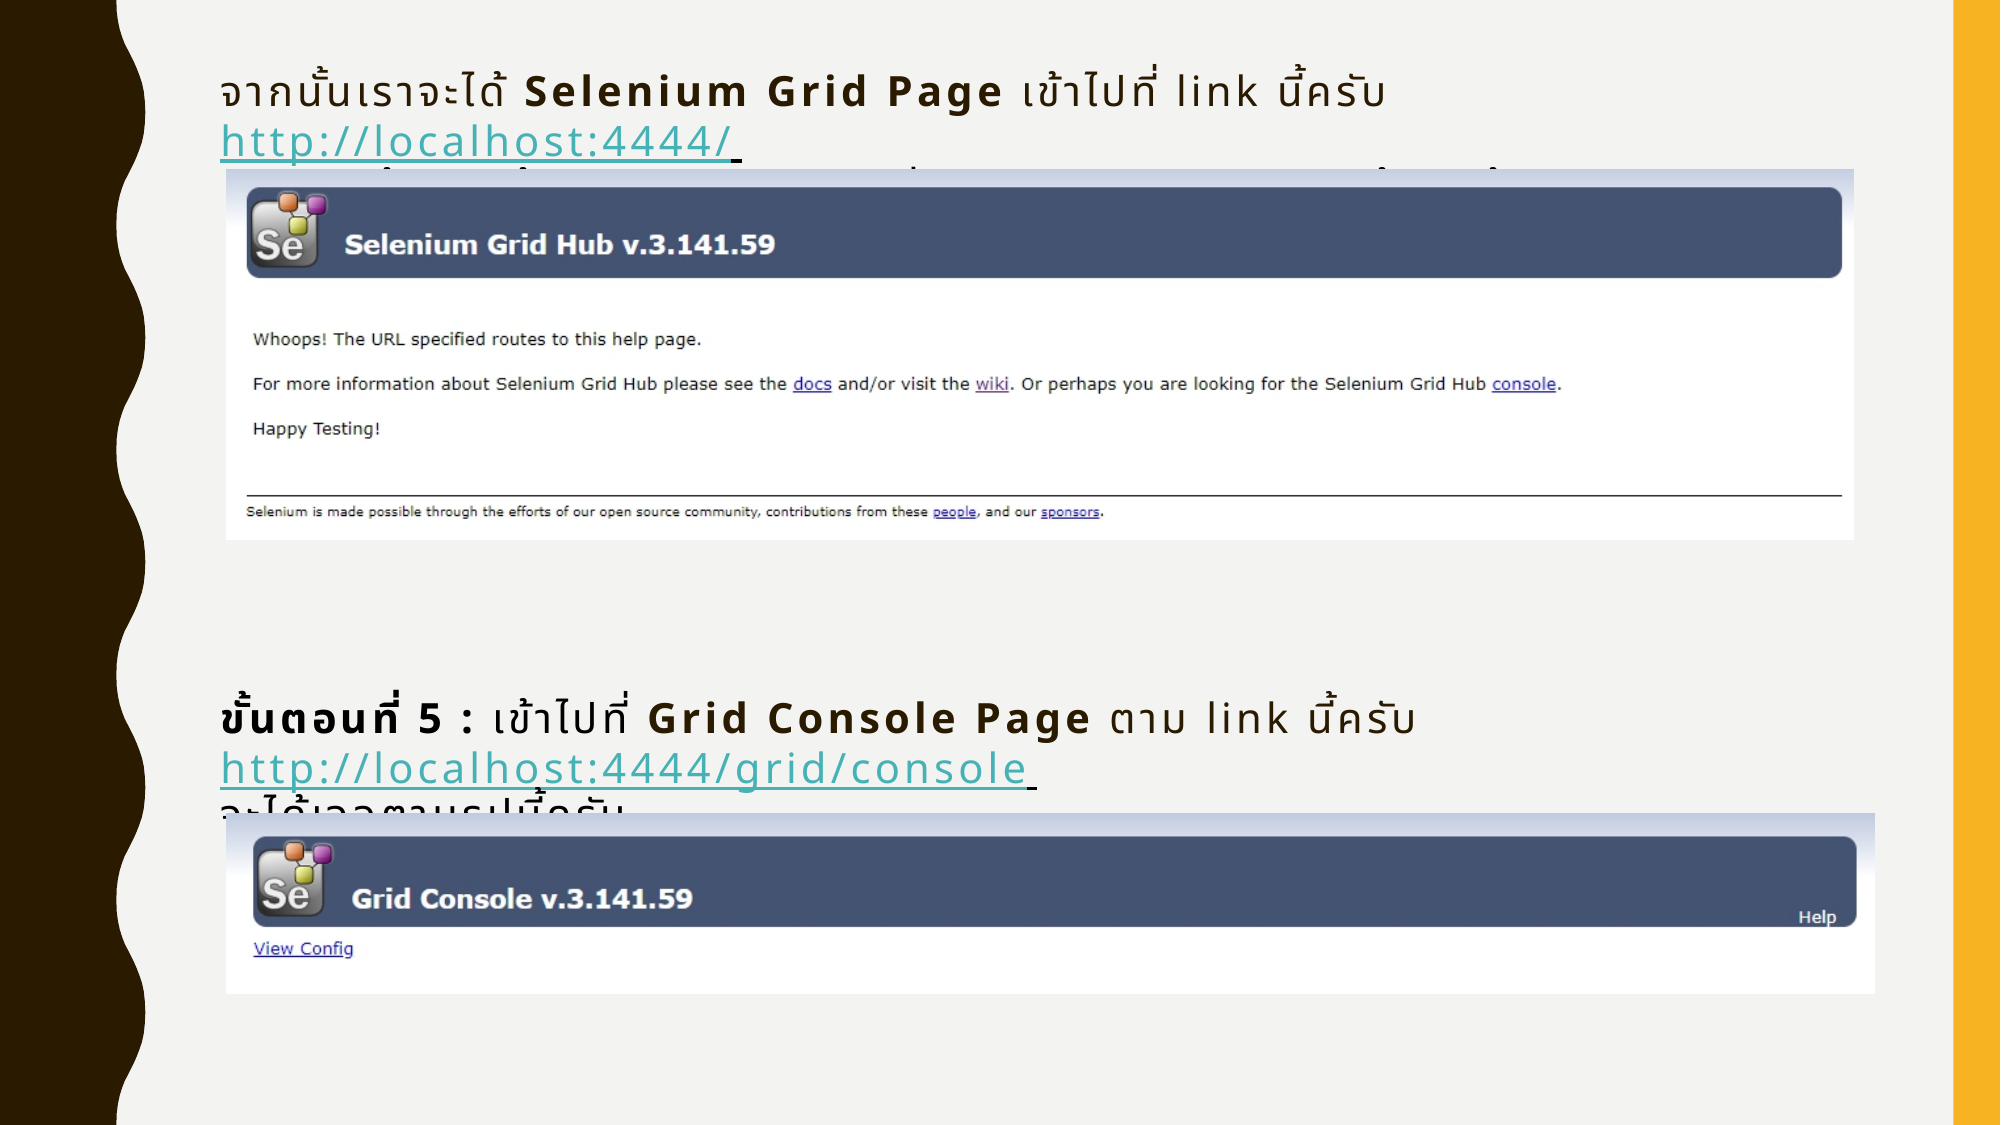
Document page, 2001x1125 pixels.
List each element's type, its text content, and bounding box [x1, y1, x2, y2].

picture [226, 813, 1875, 994]
title จากนั้นเราจะได้ Selenium Grid Page เข้าไปที่ link นี้ครับ http://localhost:4444/ ถ้ากดแล้วแสดงดังรูปแสดงว่า Hub ถูก Start เรียบร้อยแล้วครับ ขั้นตอนที่ 5 : เข้าไปที่ Grid Console Page ตาม link นี้ครับ http://localhost:4444/grid/console จะได้เจอตามรูปนี้ครับ ถึงตรงนี้ก็คือการ Start Hub ของเราเรียบร้อยนะครับ [205, 62, 1875, 1080]
picture [226, 169, 1854, 540]
